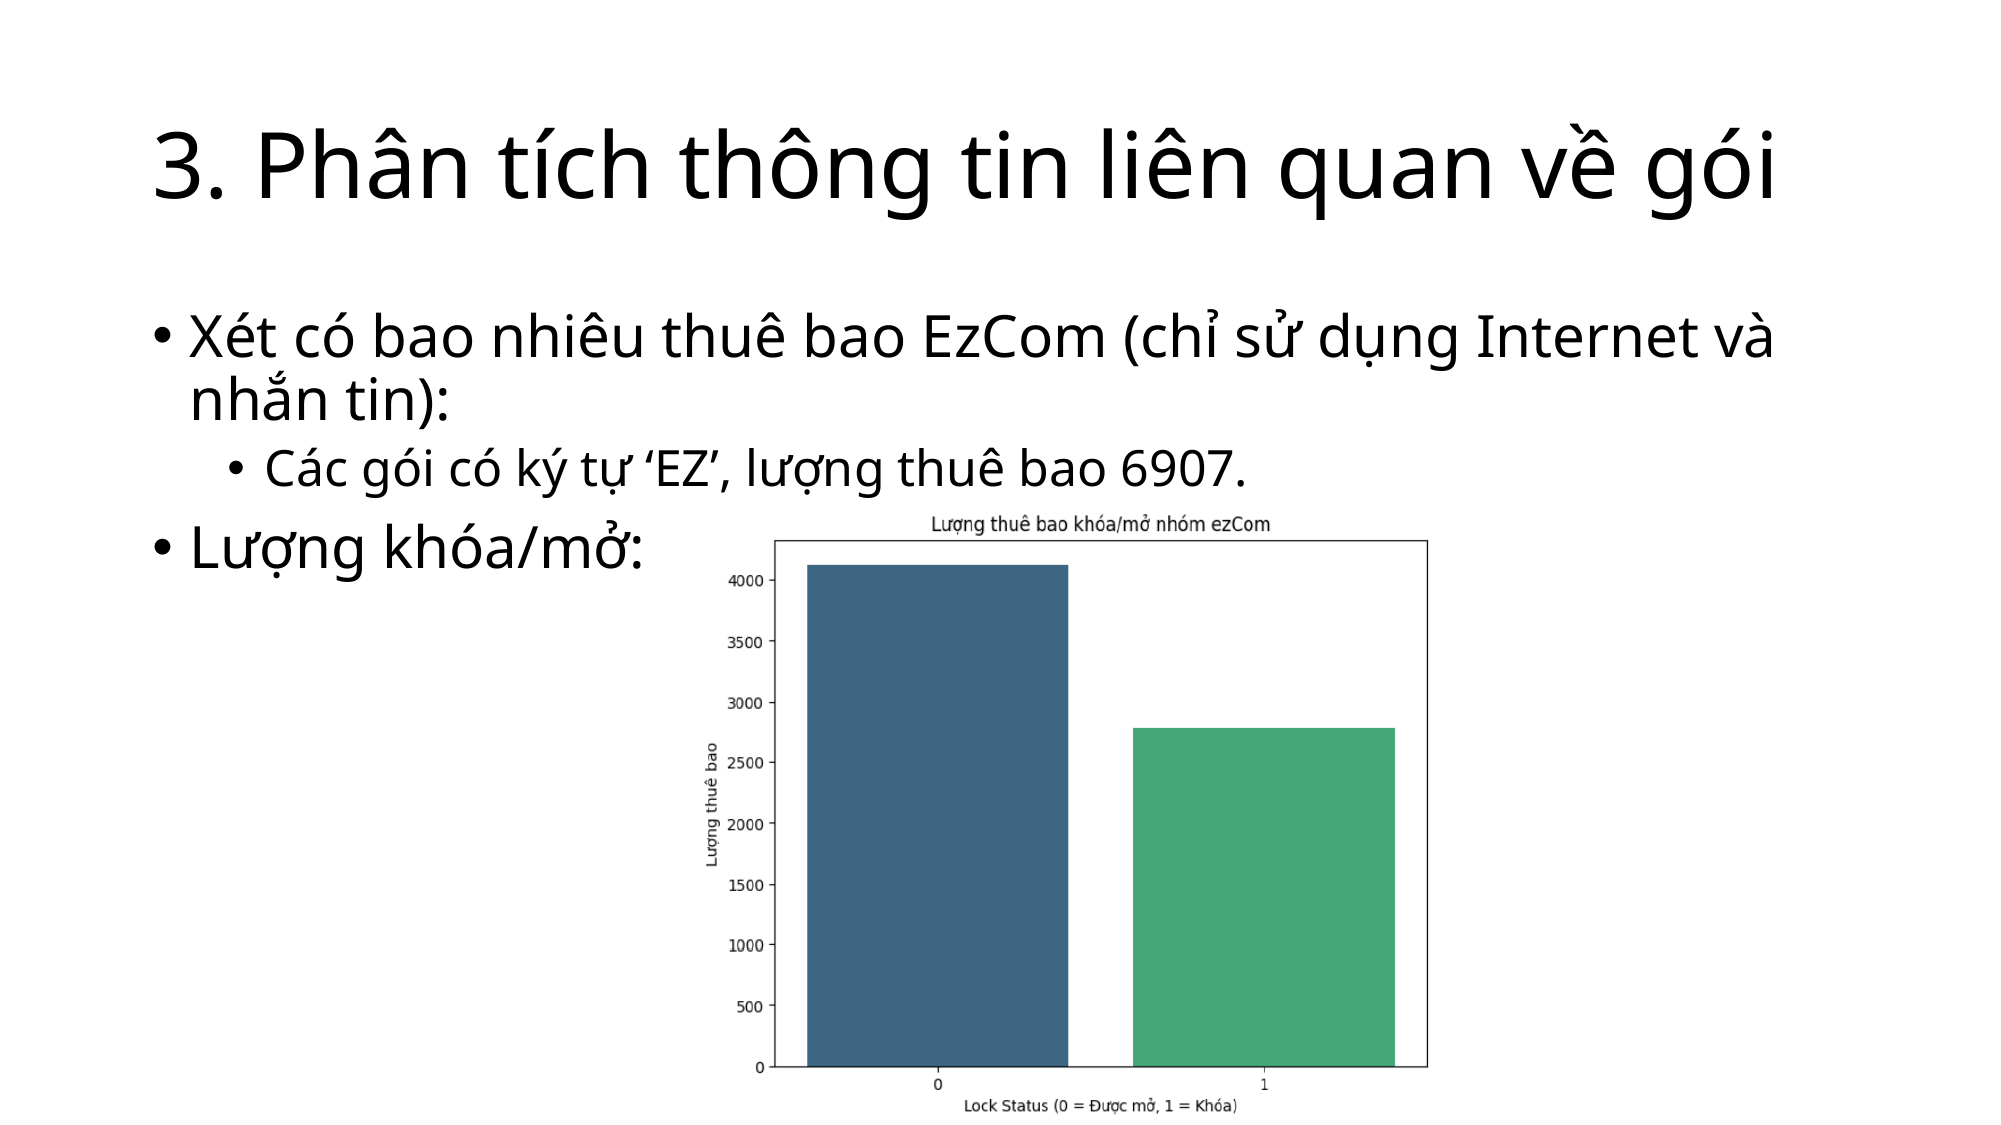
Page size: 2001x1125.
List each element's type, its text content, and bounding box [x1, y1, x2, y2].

list Xét có bao nhiêu thuê bao EzCom (chỉ sử dụng Internet và nhắn tin): Các gói có ký tự ‘EZ’, lượng thuê bao 6907. Lượng khóa/mở: [137, 299, 1863, 1014]
picture [693, 511, 1440, 1125]
title 3. Phân tích thông tin liên quan về gói [137, 59, 1863, 278]
